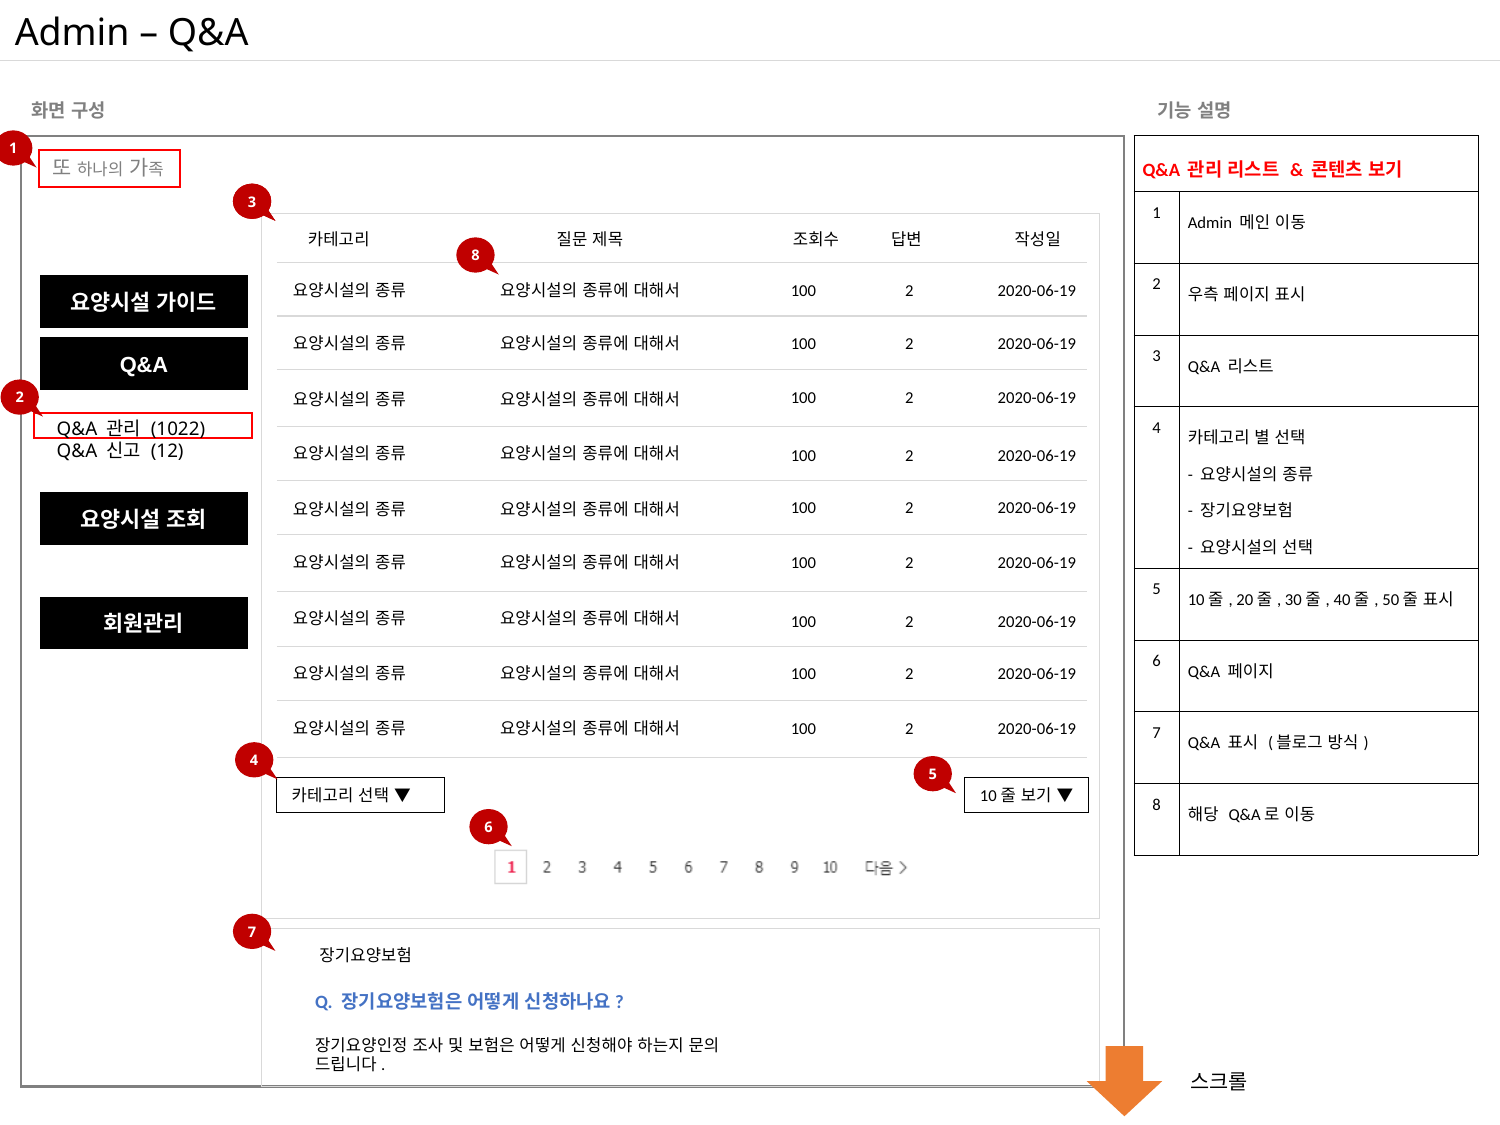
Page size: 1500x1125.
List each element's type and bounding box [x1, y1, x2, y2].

table_cell [1135, 264, 1179, 335]
table_cell [1180, 407, 1478, 568]
table_cell [1180, 641, 1478, 711]
table_cell [1135, 641, 1179, 711]
table_cell [1135, 192, 1179, 263]
table_cell [1180, 712, 1478, 783]
text_box [0, 91, 1165, 1118]
table_cell [1180, 264, 1478, 335]
picture [478, 832, 920, 897]
text_box [0, 0, 1500, 61]
table_header [1135, 136, 1478, 191]
table_cell [1180, 569, 1478, 640]
table_cell [1135, 569, 1179, 640]
text_box [1175, 1061, 1263, 1101]
table_cell [1135, 336, 1179, 406]
text_box [1142, 91, 1247, 129]
table_cell [1180, 784, 1478, 855]
table_cell [1180, 192, 1478, 263]
table_cell [1135, 712, 1179, 783]
table_cell [1135, 784, 1179, 855]
table_cell [1135, 407, 1179, 568]
table_cell [1180, 336, 1478, 406]
